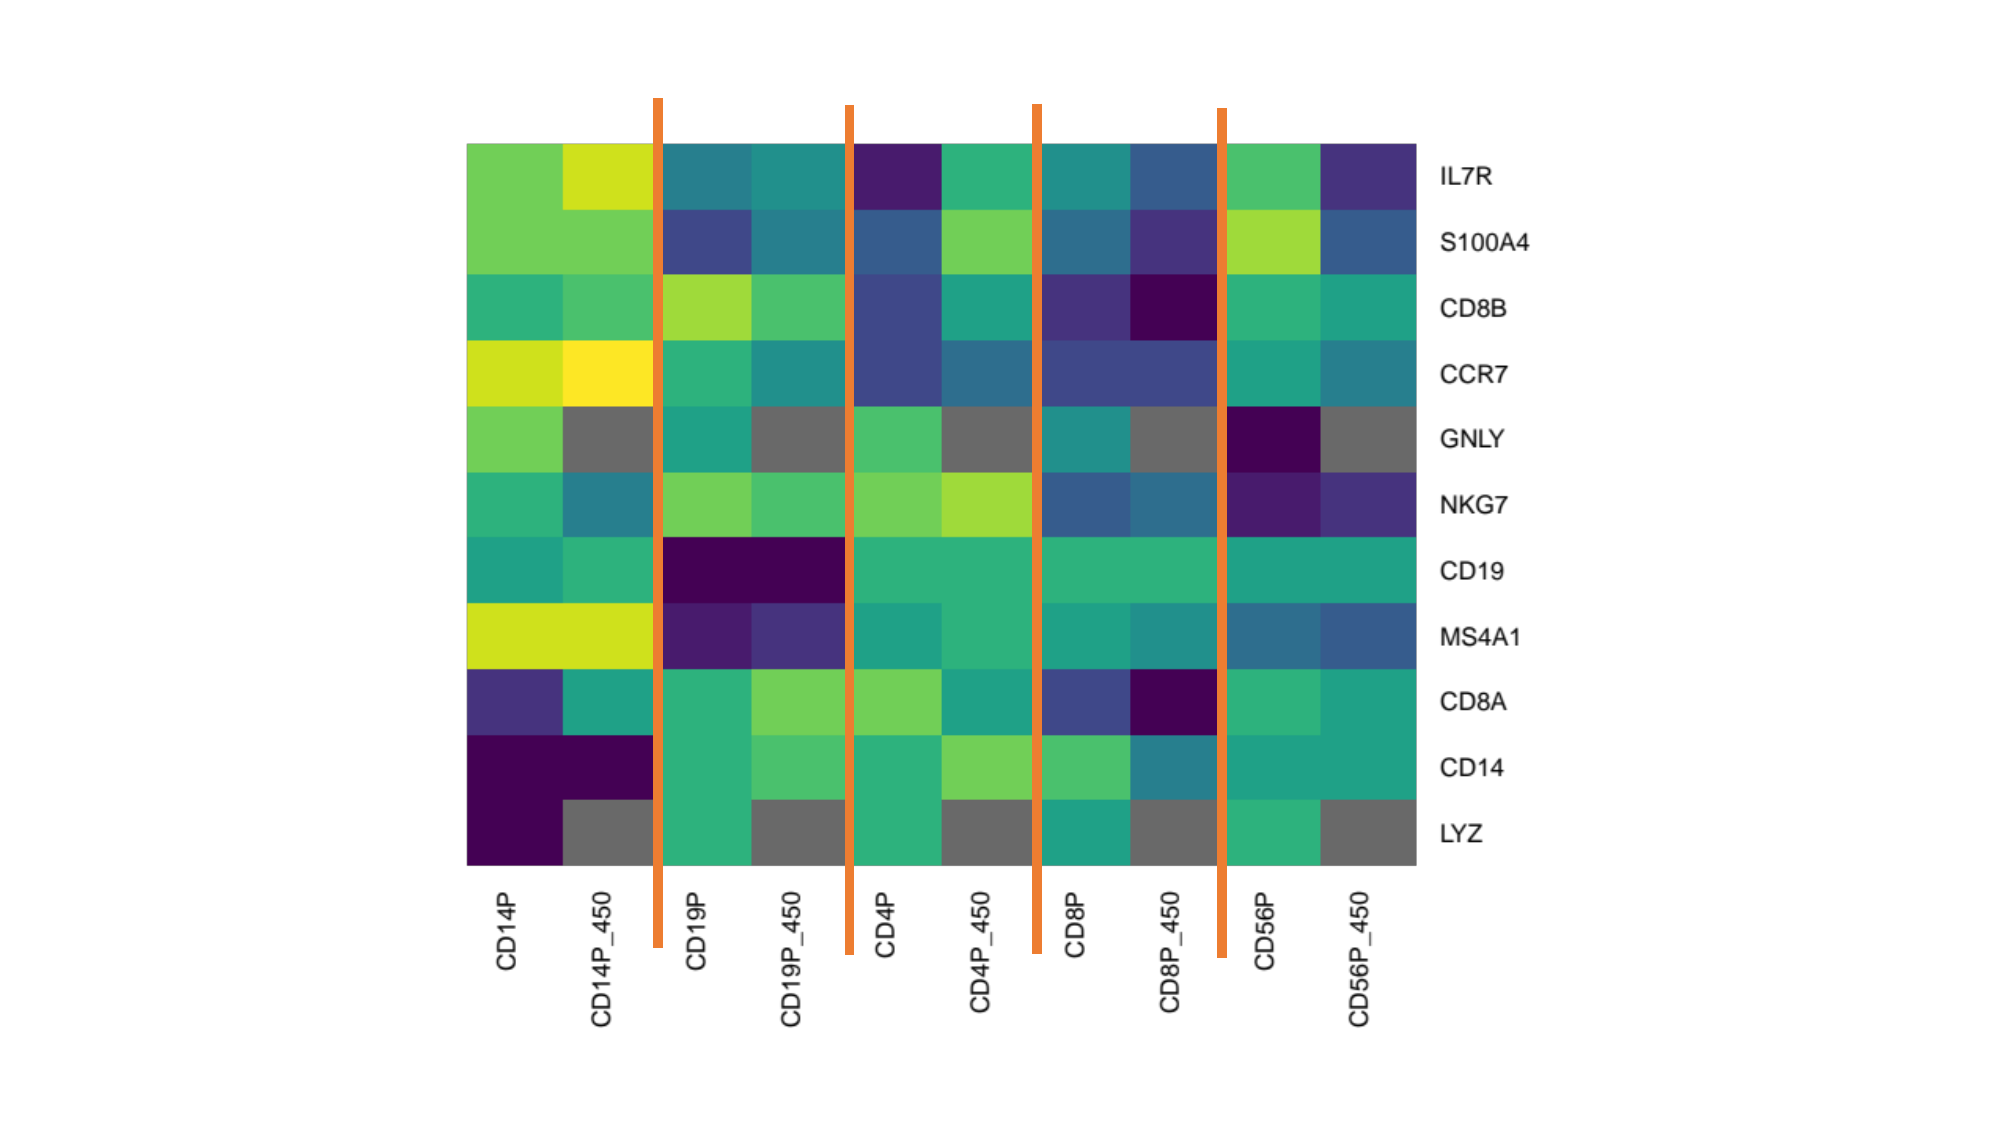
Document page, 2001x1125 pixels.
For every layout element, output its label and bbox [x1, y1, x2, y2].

list [57, 0, 1563, 1125]
